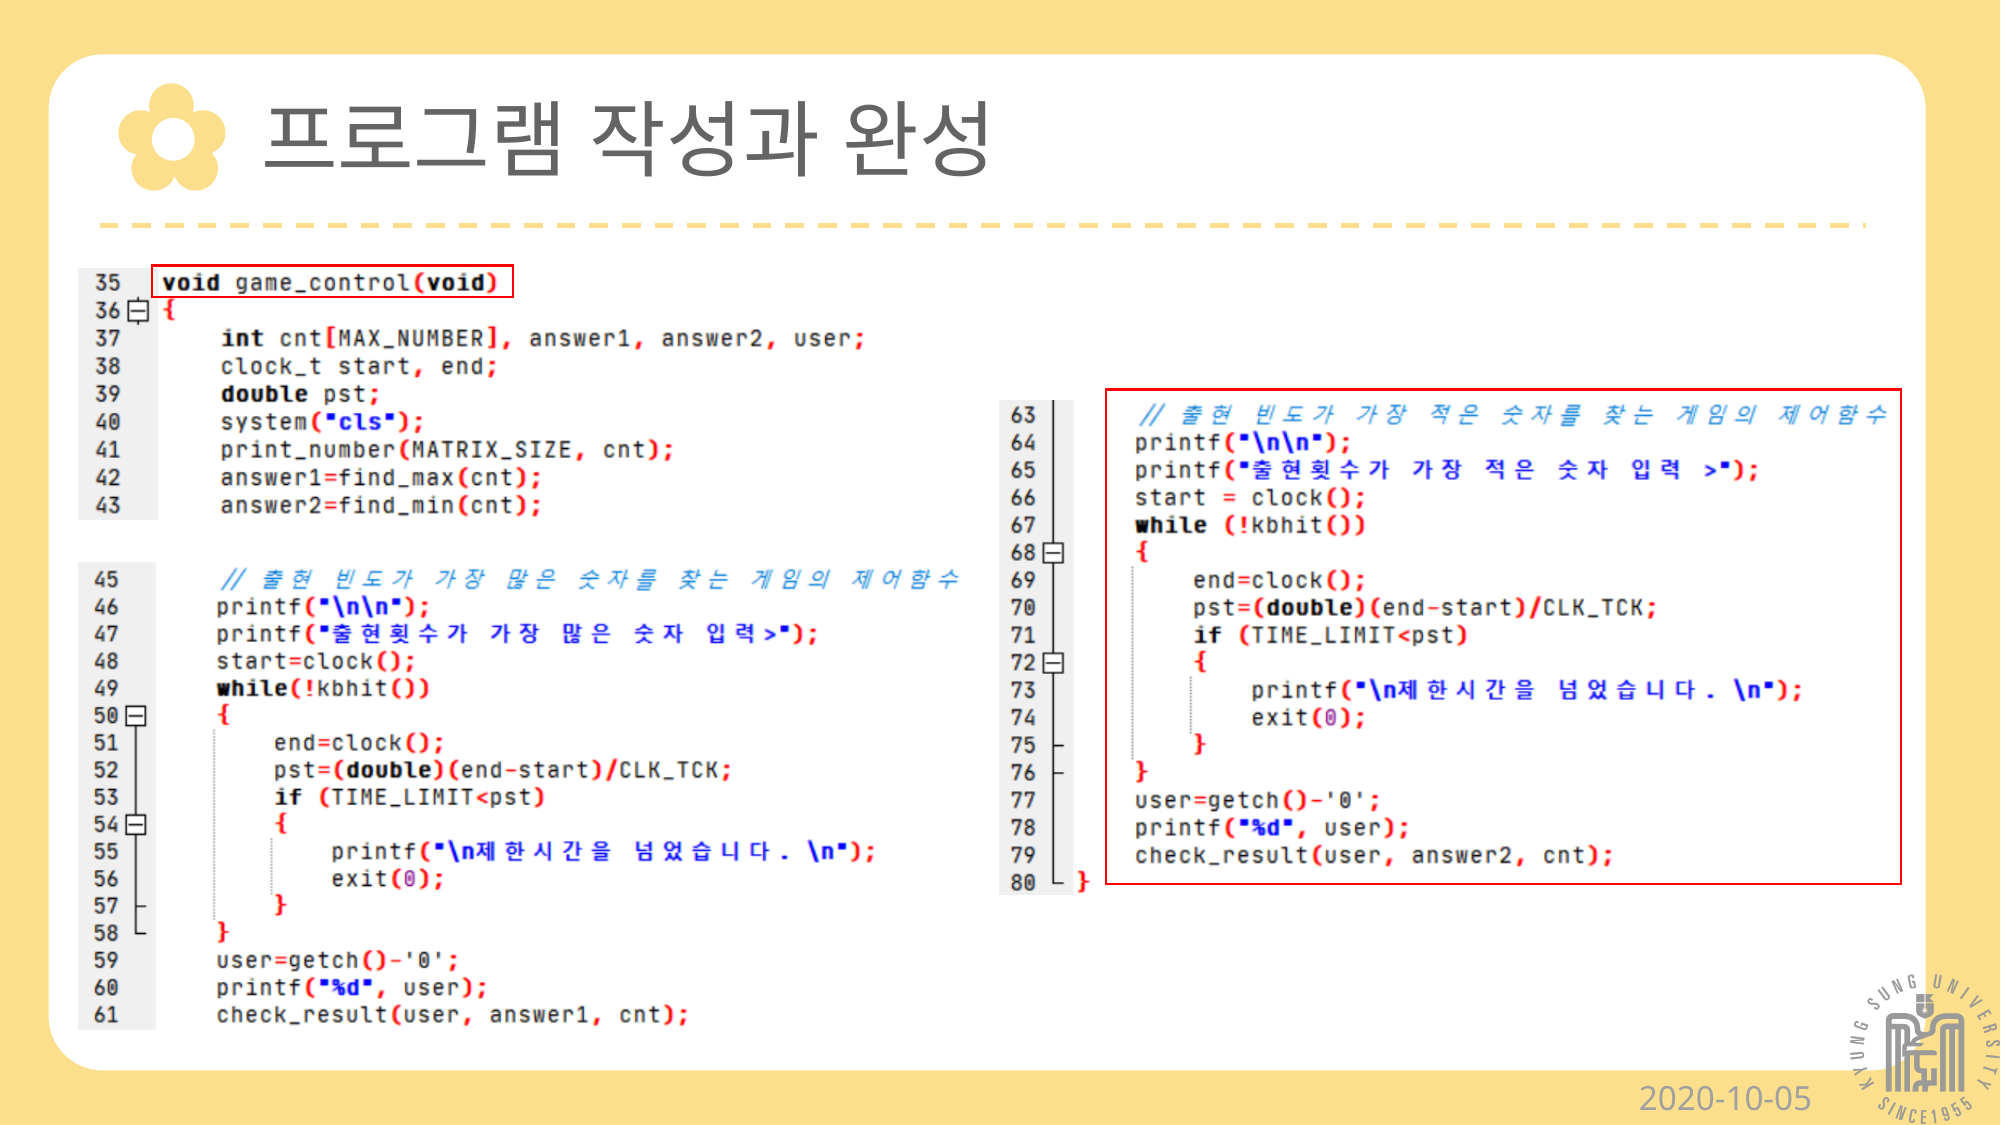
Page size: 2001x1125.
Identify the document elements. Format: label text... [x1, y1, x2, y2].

picture [78, 268, 874, 520]
text_box [1105, 388, 1902, 885]
text_box 2020-10-05 [1624, 1069, 1850, 1125]
picture [1850, 974, 2000, 1125]
text_box 프로그램 작성과 완성 [246, 80, 1134, 195]
picture [78, 562, 975, 1030]
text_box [118, 83, 226, 191]
text_box [151, 264, 514, 268]
picture [999, 400, 1898, 895]
